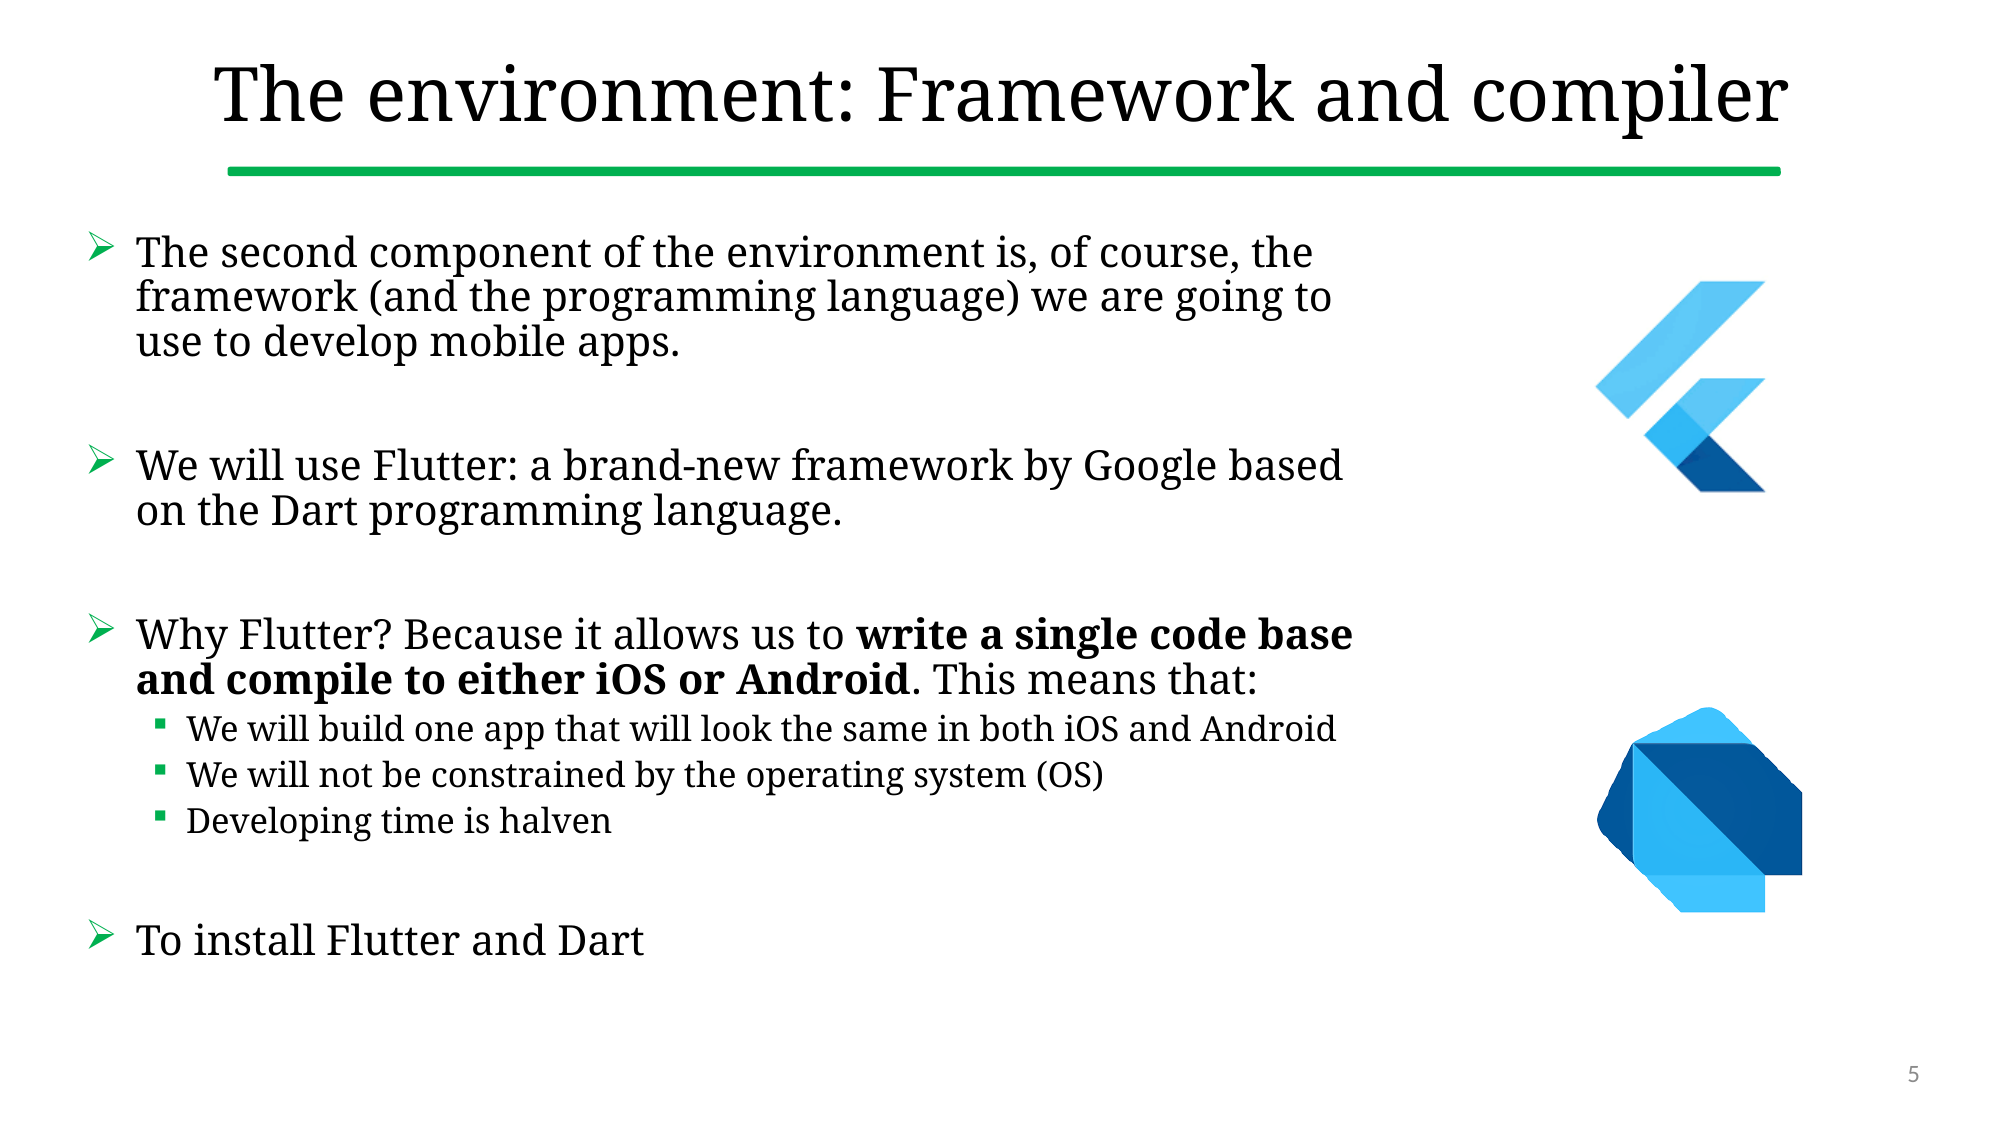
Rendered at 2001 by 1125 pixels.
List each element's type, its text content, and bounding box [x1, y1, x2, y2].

picture [1595, 705, 1804, 914]
list The second component of the environment is, of course, the framework (and the programming language) we are going to use to develop mobile apps. We will use Flutter: a brand-new framework by Google based on the Dart programming language. Why Flutter? Because it allows us to write a single code base and compile to either iOS or Android. This means that: We will build one app that will look the same in both iOS and Android We will not be constrained by the operating system (OS) Developing time is halven To install Flutter and Dart [70, 223, 1379, 1014]
slide_number 5 [1412, 1042, 1936, 1103]
picture [1537, 256, 1862, 549]
title The environment: Framework and compiler [70, 26, 1936, 168]
